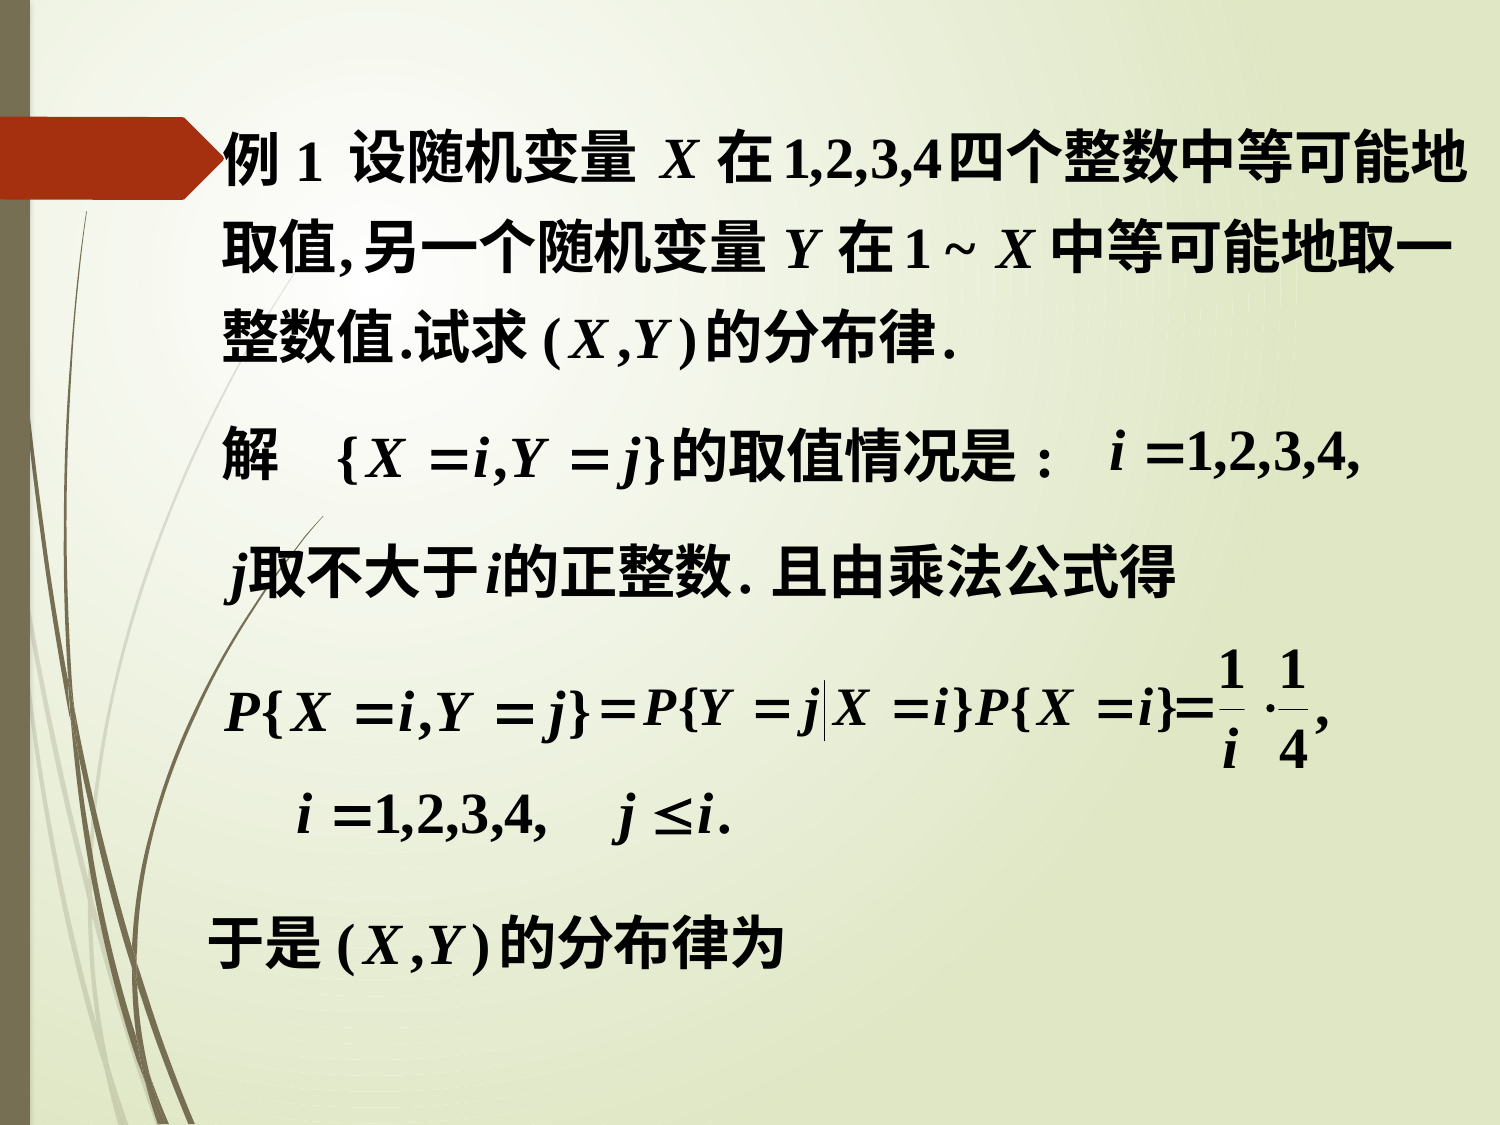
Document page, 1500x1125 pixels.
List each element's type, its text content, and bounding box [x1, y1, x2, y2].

text_box 例1 [208, 116, 349, 201]
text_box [593, 674, 1163, 747]
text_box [218, 541, 754, 613]
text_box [336, 424, 1054, 497]
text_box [219, 124, 1483, 376]
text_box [205, 912, 794, 984]
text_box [1168, 637, 1334, 776]
text_box 且由乘法公式得 [755, 527, 1219, 613]
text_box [605, 787, 734, 853]
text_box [1105, 424, 1365, 486]
text_box 解 [206, 410, 295, 495]
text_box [293, 787, 552, 849]
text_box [218, 685, 590, 751]
